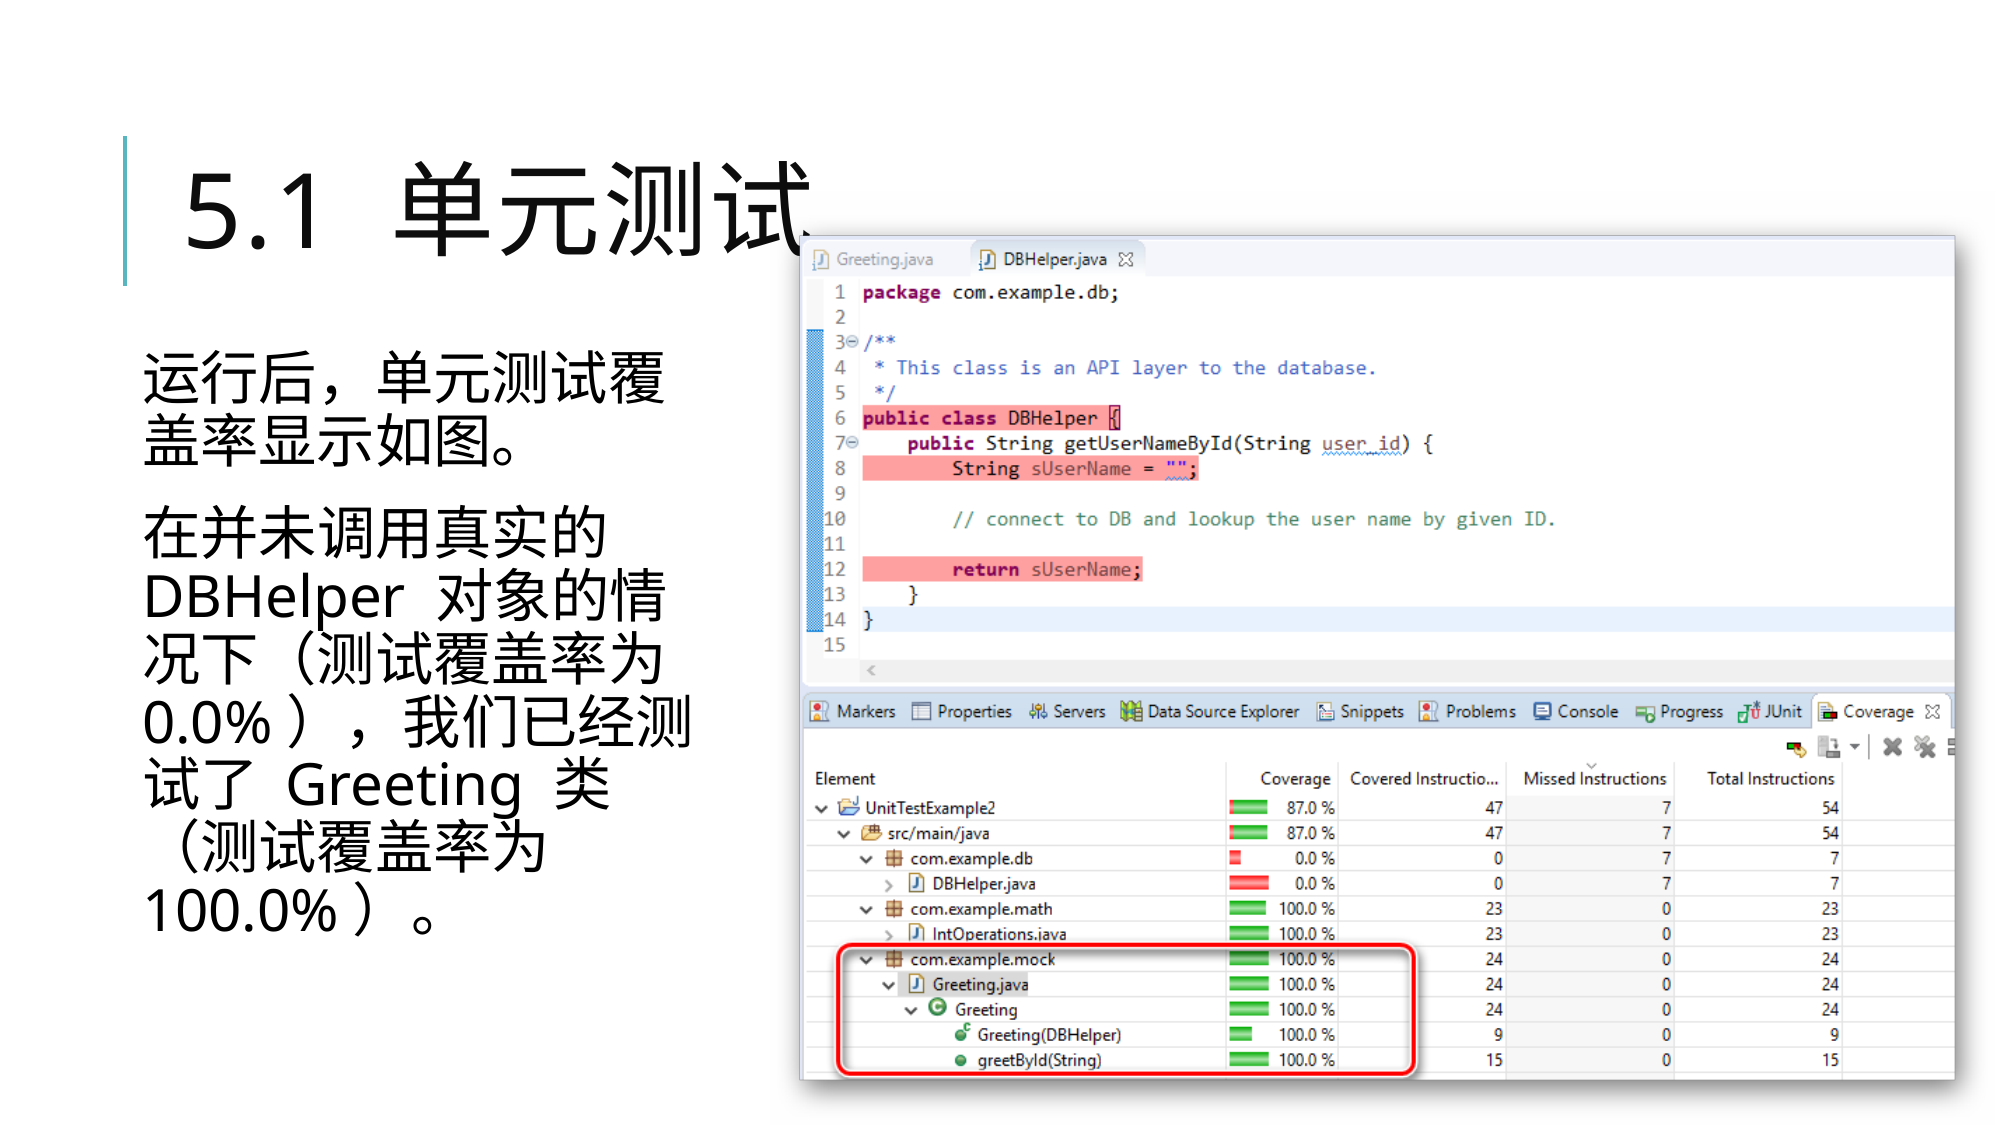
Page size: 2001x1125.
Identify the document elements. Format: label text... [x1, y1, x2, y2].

list 运行后，单元测试覆盖率显示如图。 在并未调用真实的 DBHelper 对象的情况下（测试覆盖率为0.0%），我们已经测试了 Greeting 类（测试覆盖率为100.0%）。 [119, 341, 730, 1099]
picture [755, 191, 2000, 1125]
title 5.1 单元测试 [168, 96, 1763, 342]
